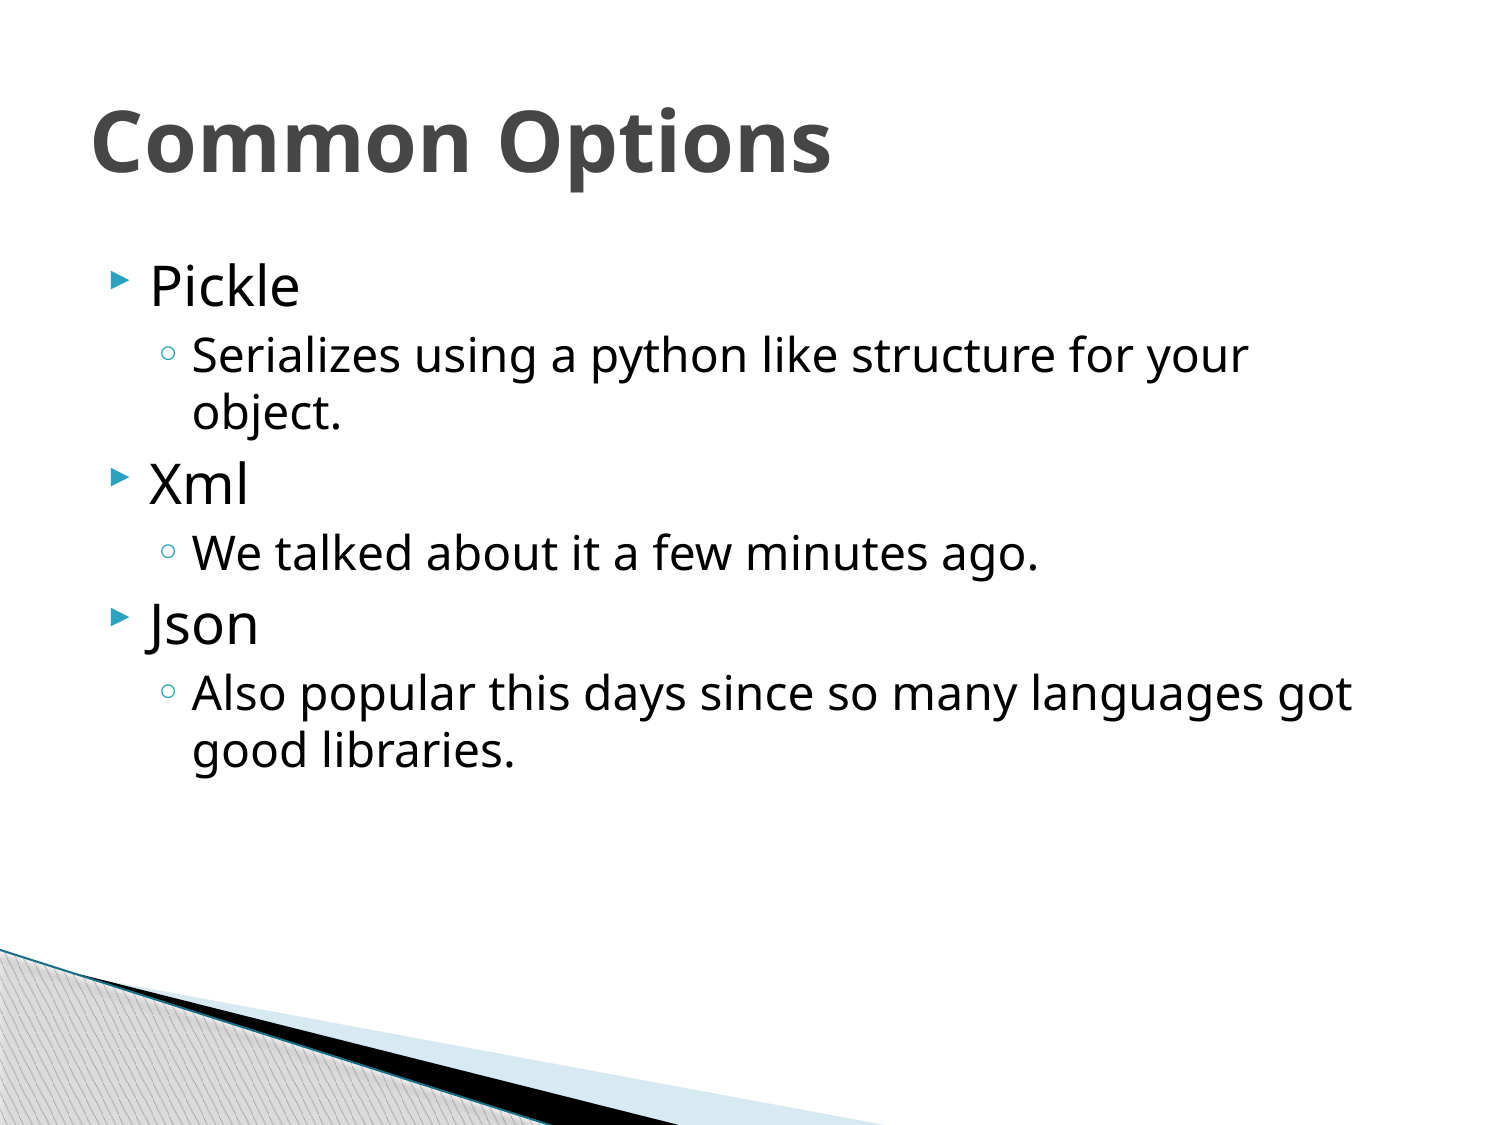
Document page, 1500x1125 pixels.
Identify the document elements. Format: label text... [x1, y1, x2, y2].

list Pickle Serializes using a python like structure for your object. Xml We talked about it a few minutes ago. Json Also popular this days since so many languages got good libraries. [75, 243, 1425, 986]
title Common Options [75, 45, 1425, 233]
